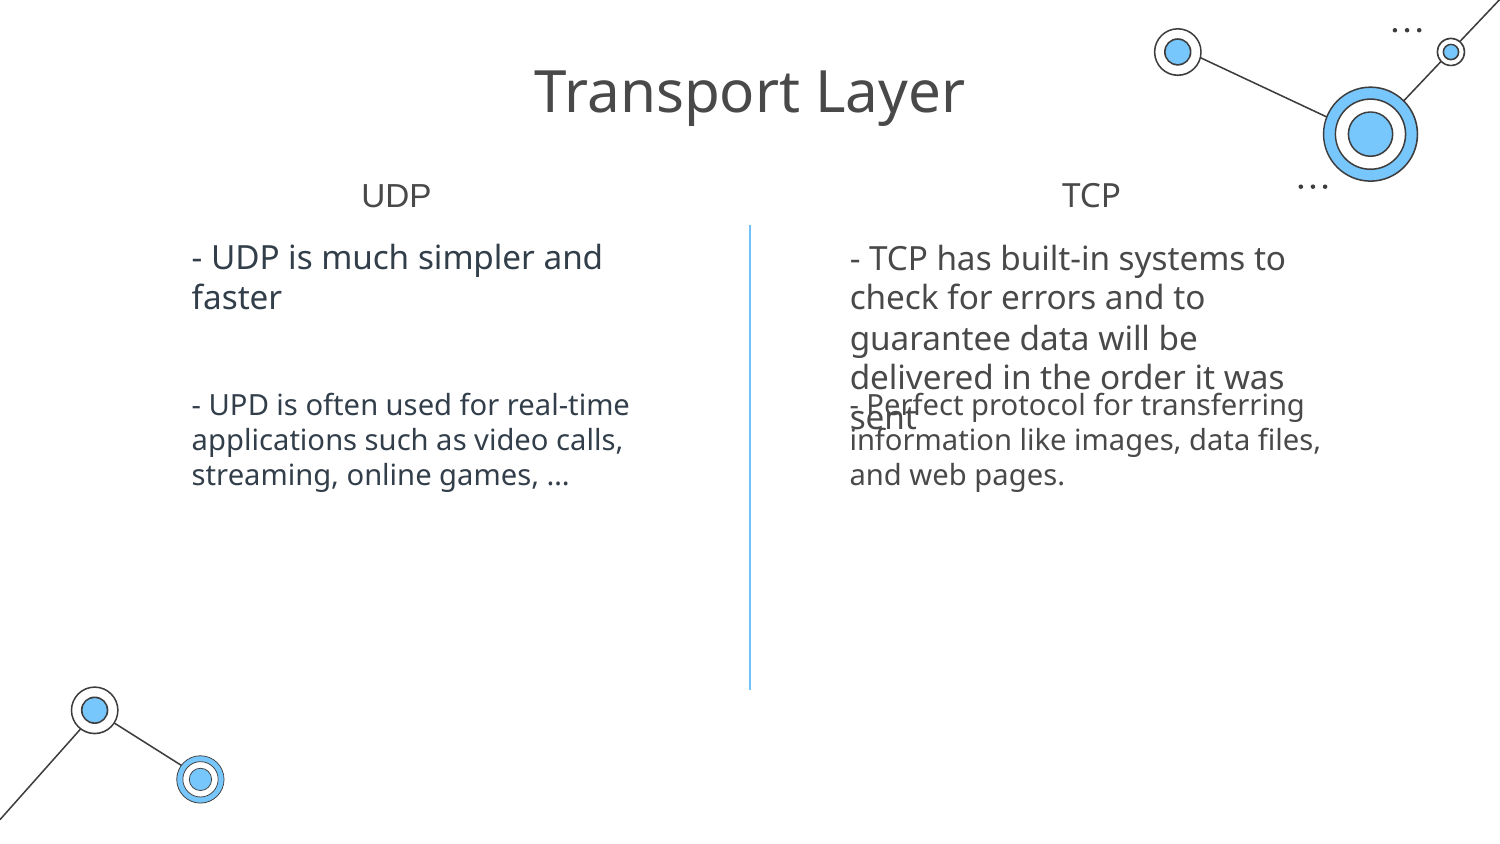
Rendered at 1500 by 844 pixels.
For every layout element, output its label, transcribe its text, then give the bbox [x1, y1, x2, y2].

text_box - Perfect protocol for transferring information like images, data files, and web pages. [834, 379, 1371, 499]
text_box UDP [189, 166, 604, 222]
text_box - TCP has built-in systems to check for errors and to guarantee data will be delivered in the order it was sent [834, 229, 1349, 379]
text_box Transport Layer [0, 46, 1500, 132]
text_box - UPD is often used for real-time applications such as video calls, streaming, online games, … [176, 379, 708, 534]
text_box TCP [834, 166, 1349, 222]
text_box - UDP is much simpler and faster [176, 228, 708, 324]
